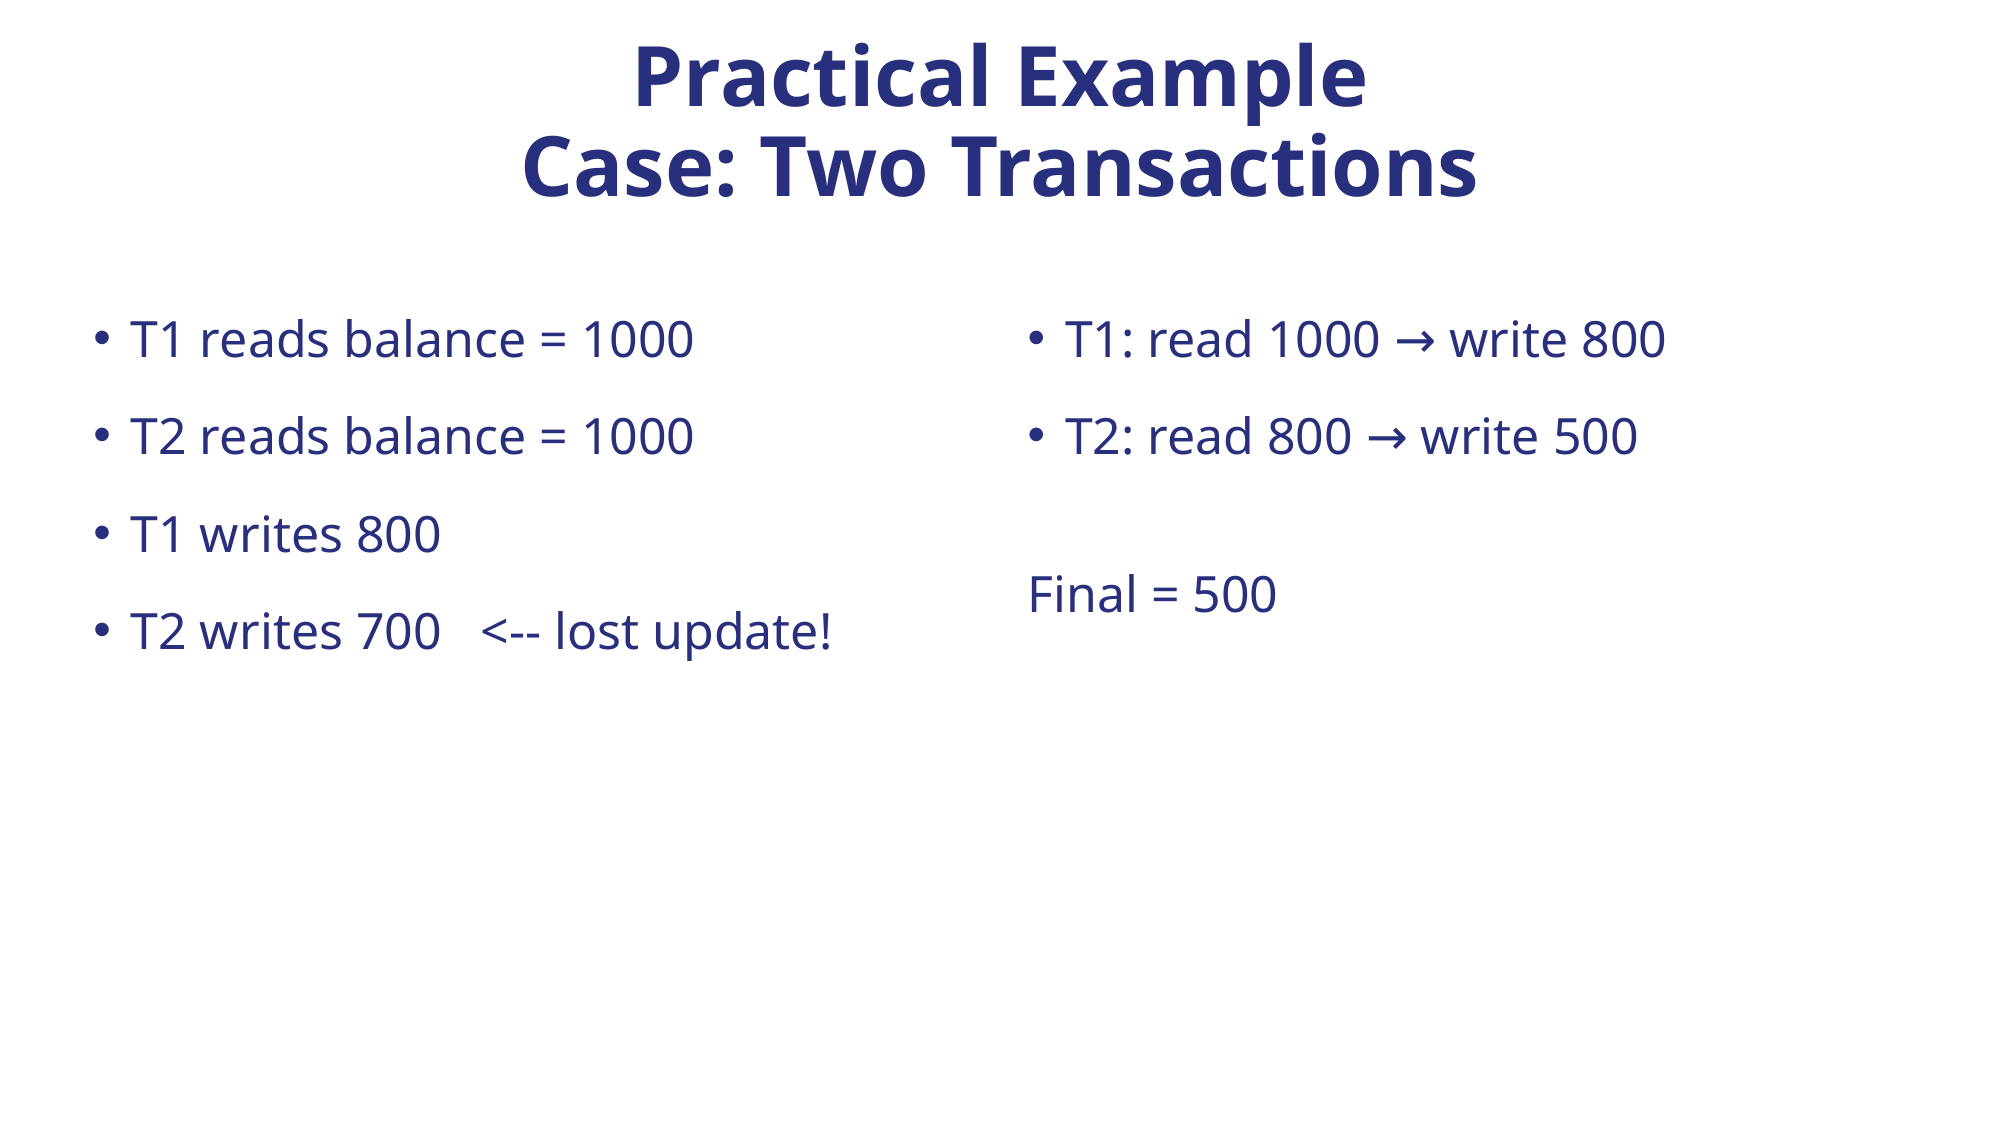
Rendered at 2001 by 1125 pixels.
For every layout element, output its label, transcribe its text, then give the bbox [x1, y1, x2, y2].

list T1: read 1000 → write 800 T2: read 800 → write 500 Final = 500 [1012, 299, 1922, 1014]
title Practical Example Case: Two Transactions [78, 27, 1923, 220]
list T1 reads balance = 1000 T2 reads balance = 1000 T1 writes 800 T2 writes 700 <-- lost update! [78, 299, 988, 1014]
